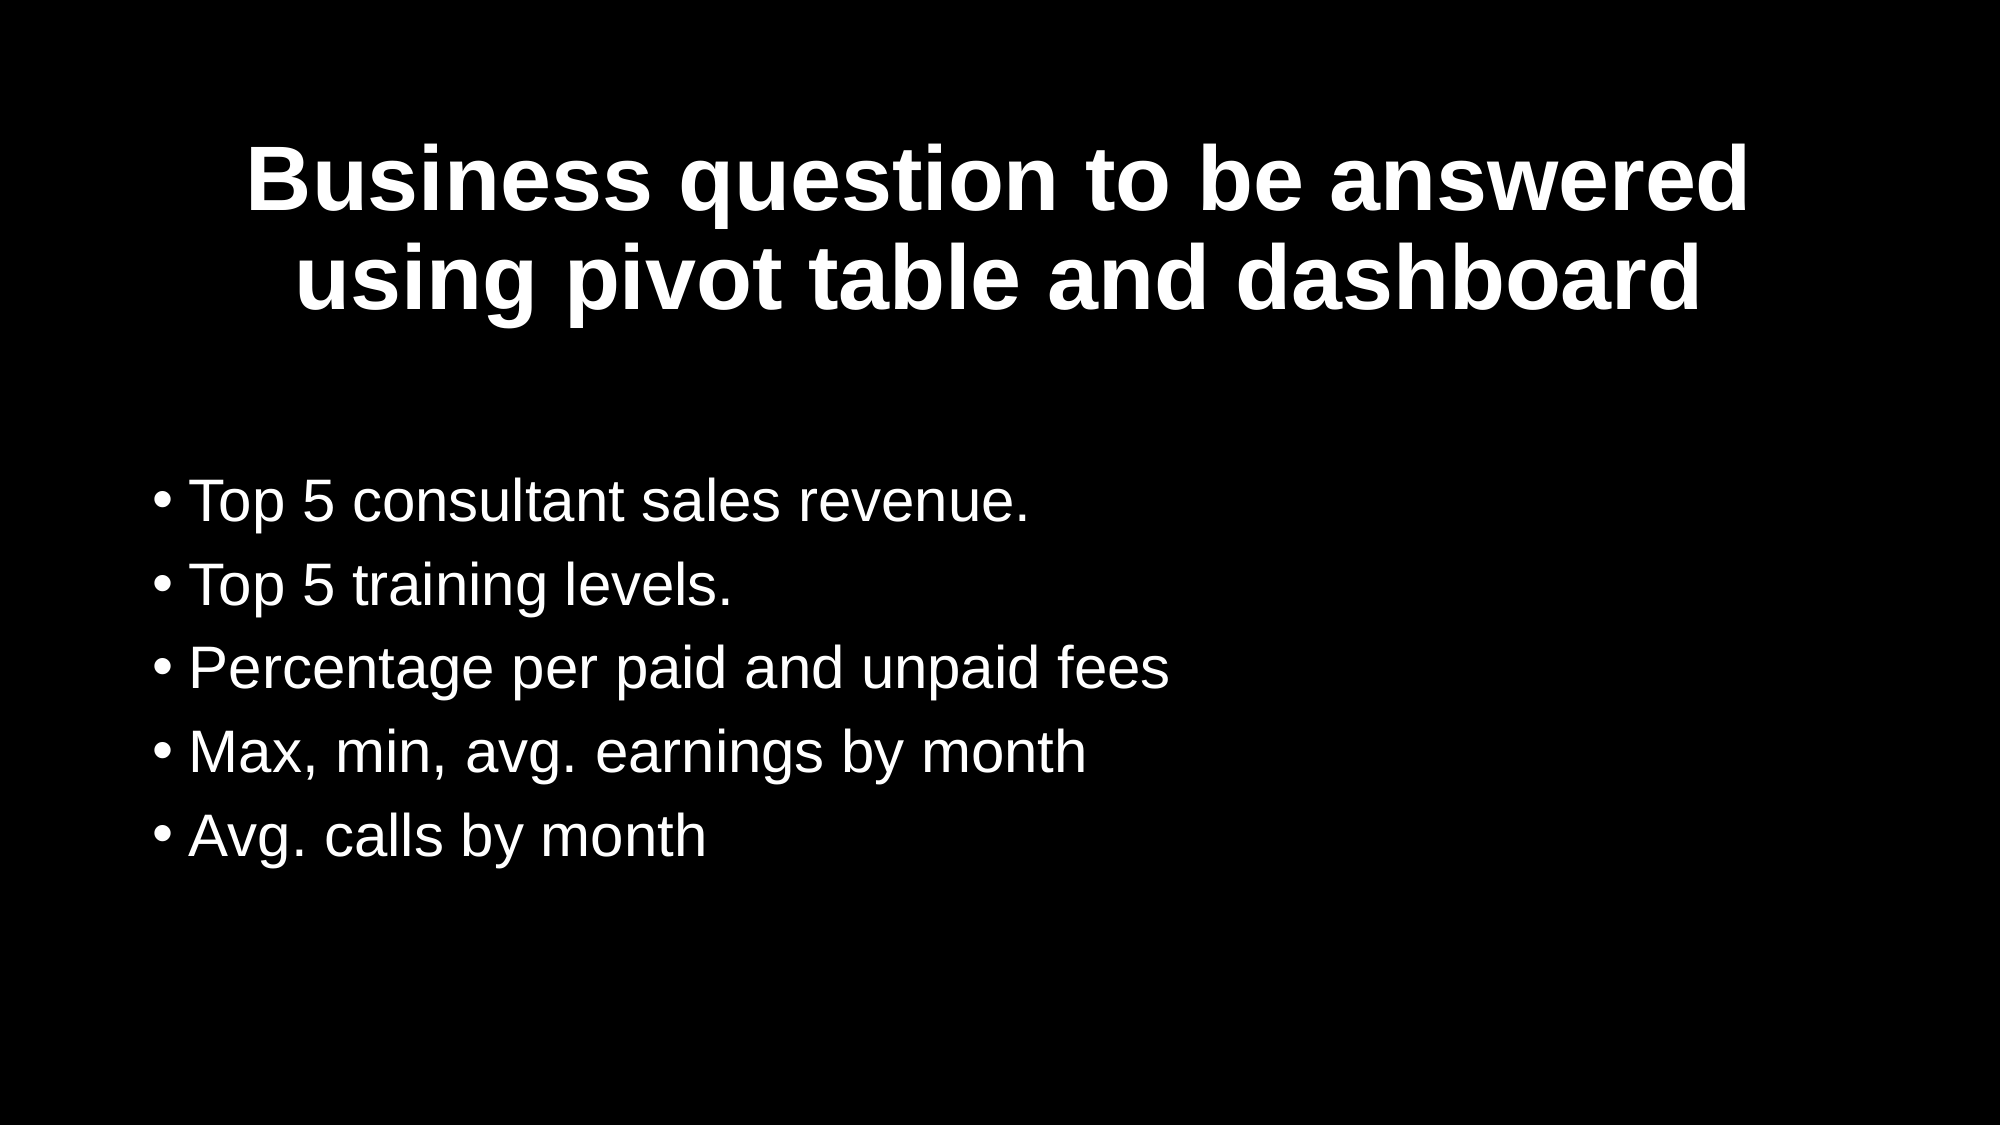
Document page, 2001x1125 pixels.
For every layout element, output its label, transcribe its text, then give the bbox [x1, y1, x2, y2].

title Business question to be answered using pivot table and dashboard [137, 121, 1863, 340]
list Top 5 consultant sales revenue. Top 5 training levels. Percentage per paid and unpaid fees Max, min, avg. earnings by month Avg. calls by month [137, 462, 1863, 955]
